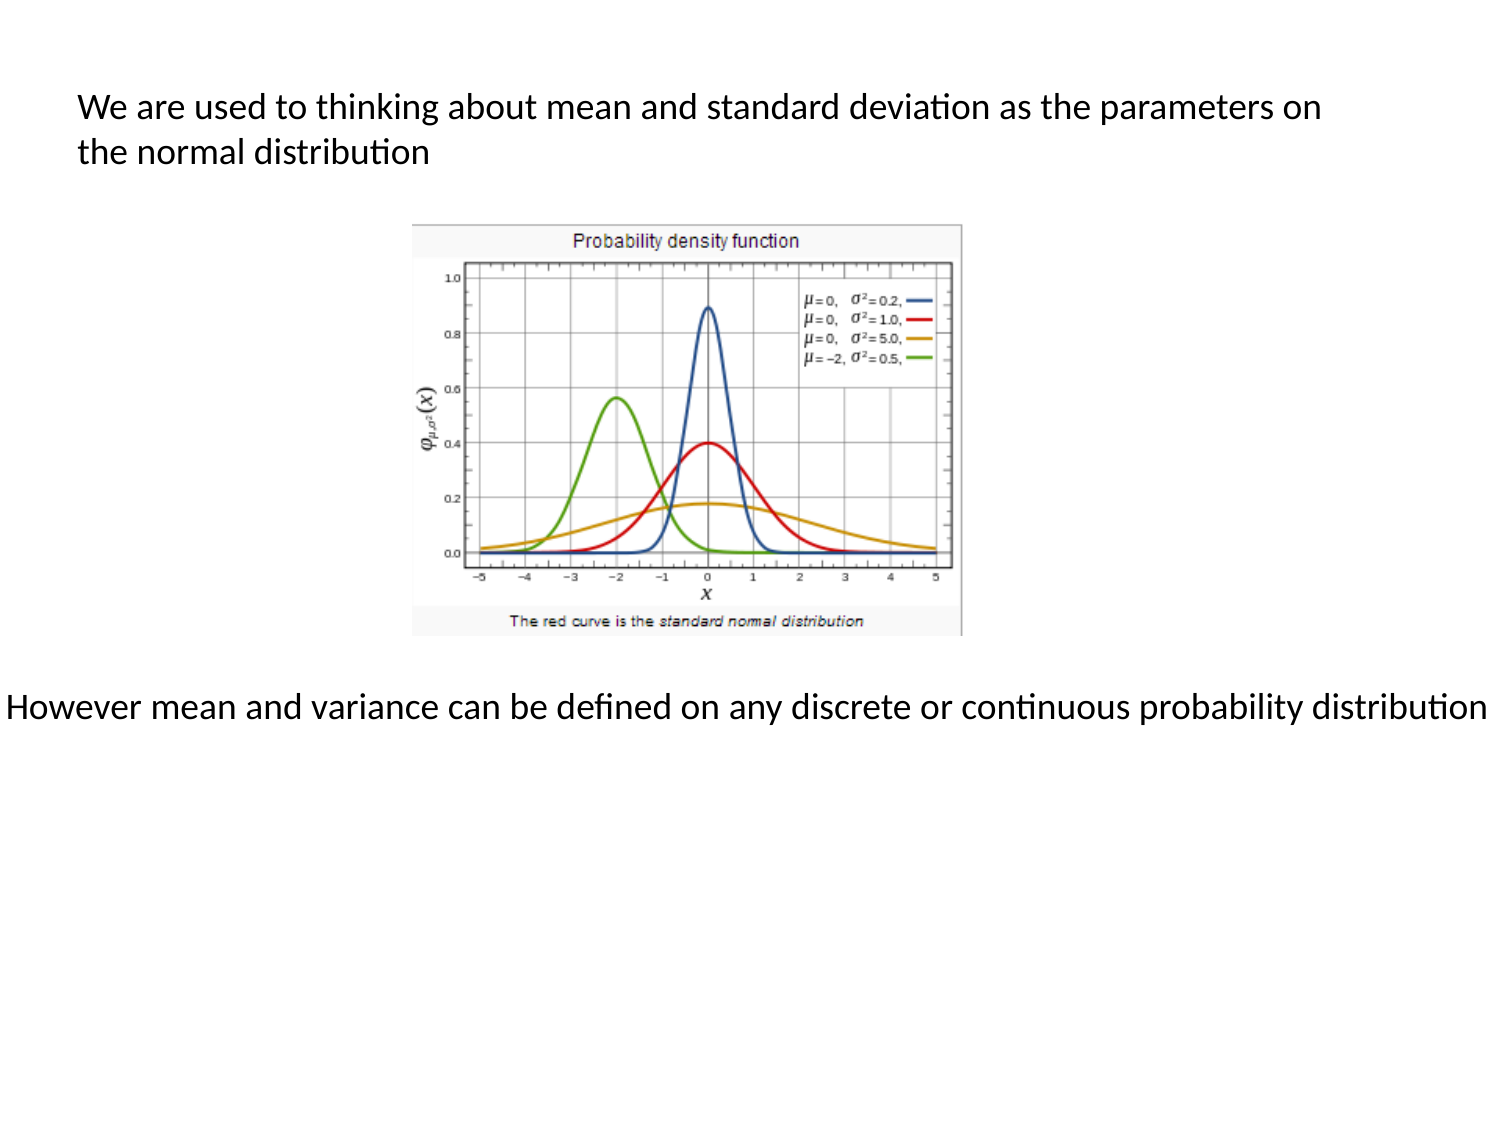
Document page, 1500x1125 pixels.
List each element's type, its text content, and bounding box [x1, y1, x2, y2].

picture [412, 212, 984, 637]
text_box However mean and variance can be defined on any discrete or continuous probability distribution [0, 674, 1500, 735]
text_box We are used to thinking about mean and standard deviation as the parameters on the normal distribution [62, 74, 1375, 180]
